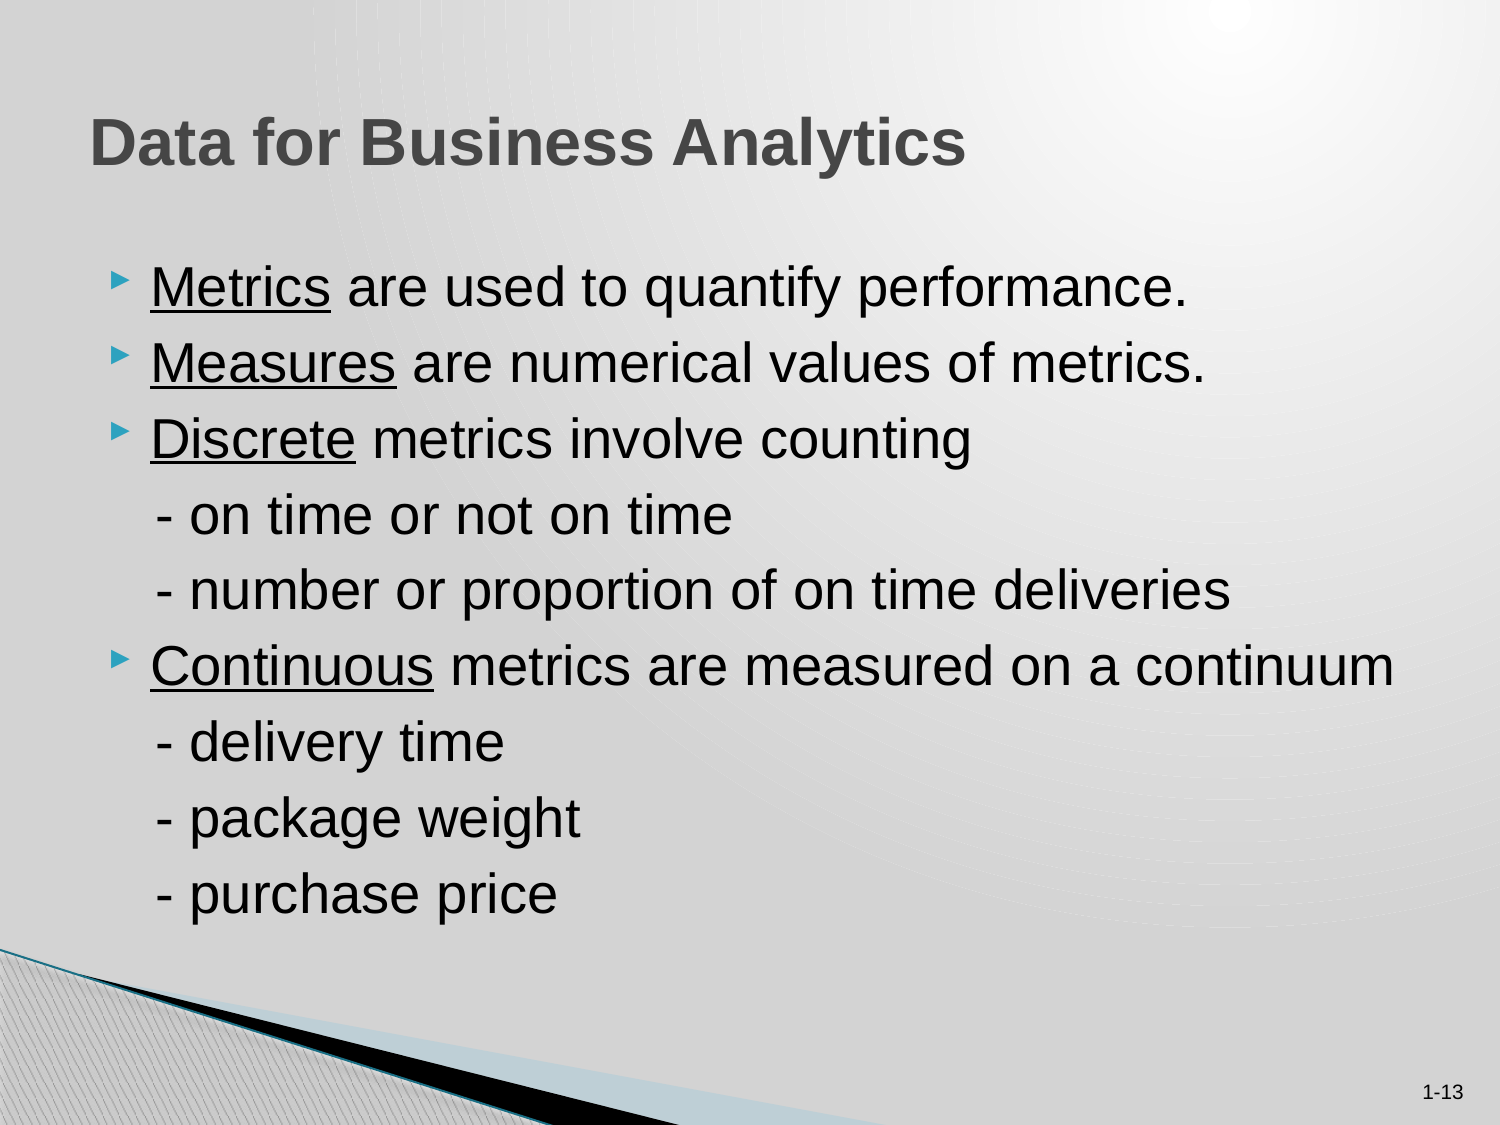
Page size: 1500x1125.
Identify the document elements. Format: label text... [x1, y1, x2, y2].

slide_number 1-13 [1362, 1051, 1479, 1112]
title Data for Business Analytics [75, 45, 1425, 233]
list Metrics are used to quantify performance. Measures are numerical values of metrics. Discrete metrics involve counting - on time or not on time - number or proportion of on time deliveries Continuous metrics are measured on a continuum - delivery time - package weight - purchase price [74, 242, 1426, 986]
